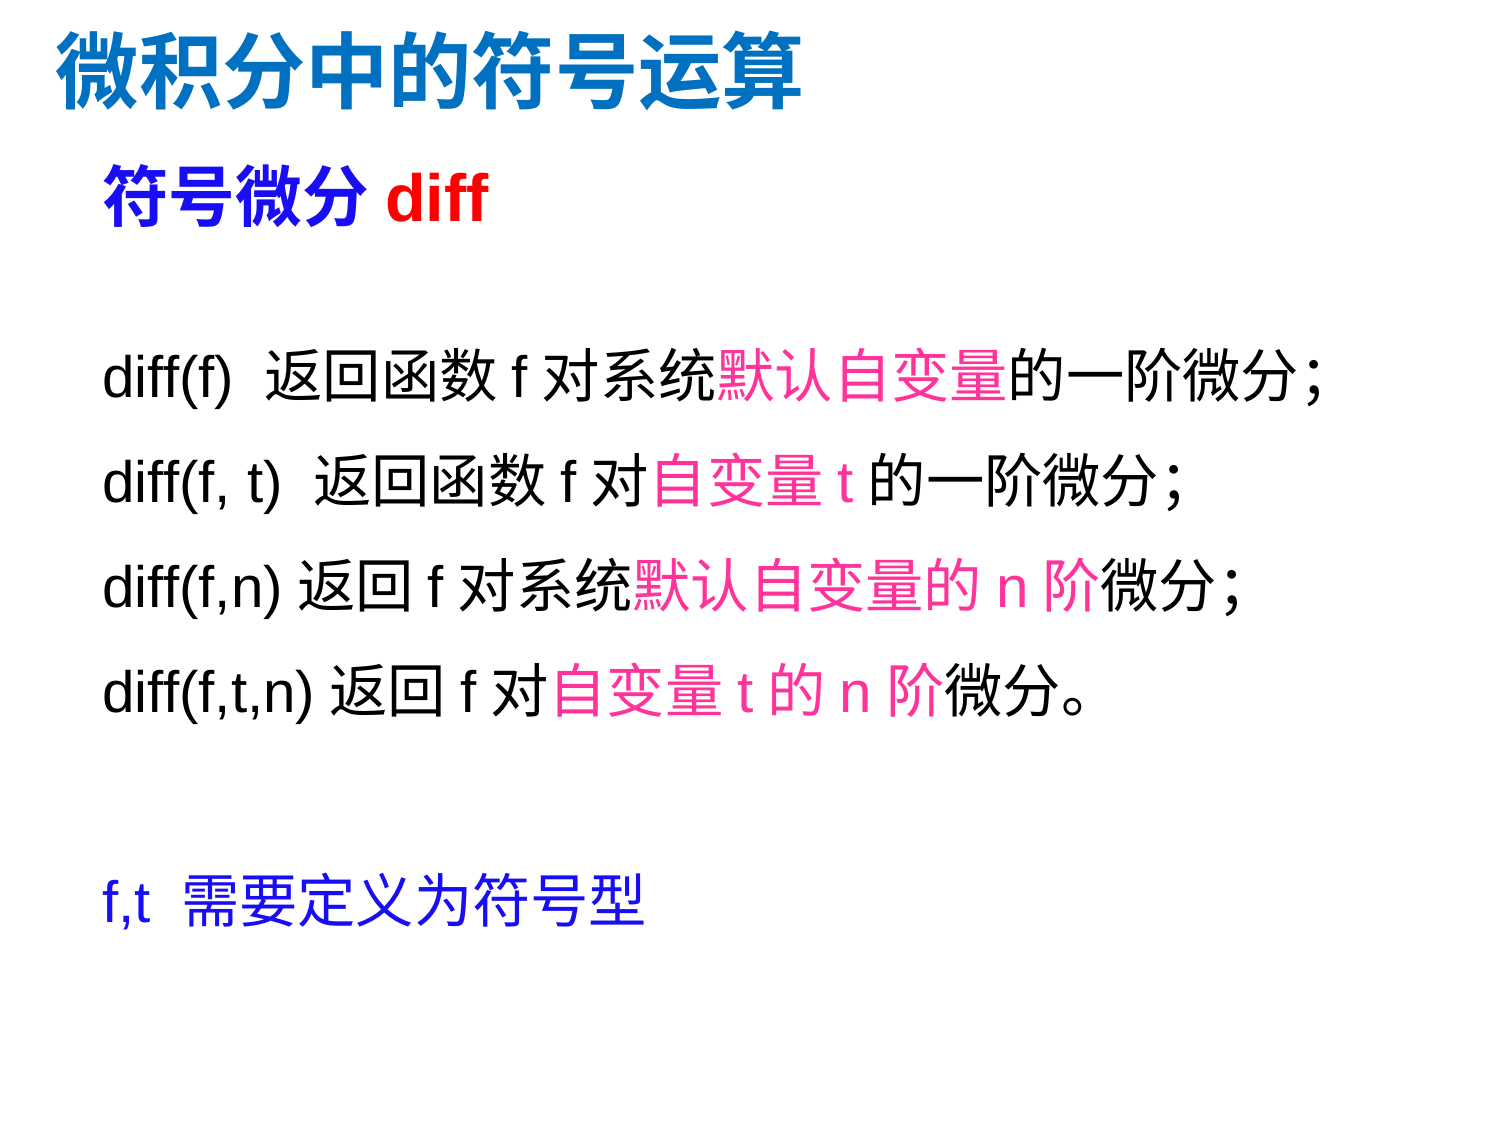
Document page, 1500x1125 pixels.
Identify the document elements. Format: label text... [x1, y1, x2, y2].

text_box 微积分中的符号运算 [41, 11, 1329, 126]
text_box 符号微分diff diff(f) 返回函数f对系统默认自变量的一阶微分； diff(f, t) 返回函数f对自变量t的一阶微分； diff(f,n)返回f对系统默认自变量的n阶微分； diff(f,t,n)返回f对自变量t的n阶微分。 f,t 需要定义为符号型 [87, 147, 1500, 399]
text_box [37, 399, 1500, 1025]
